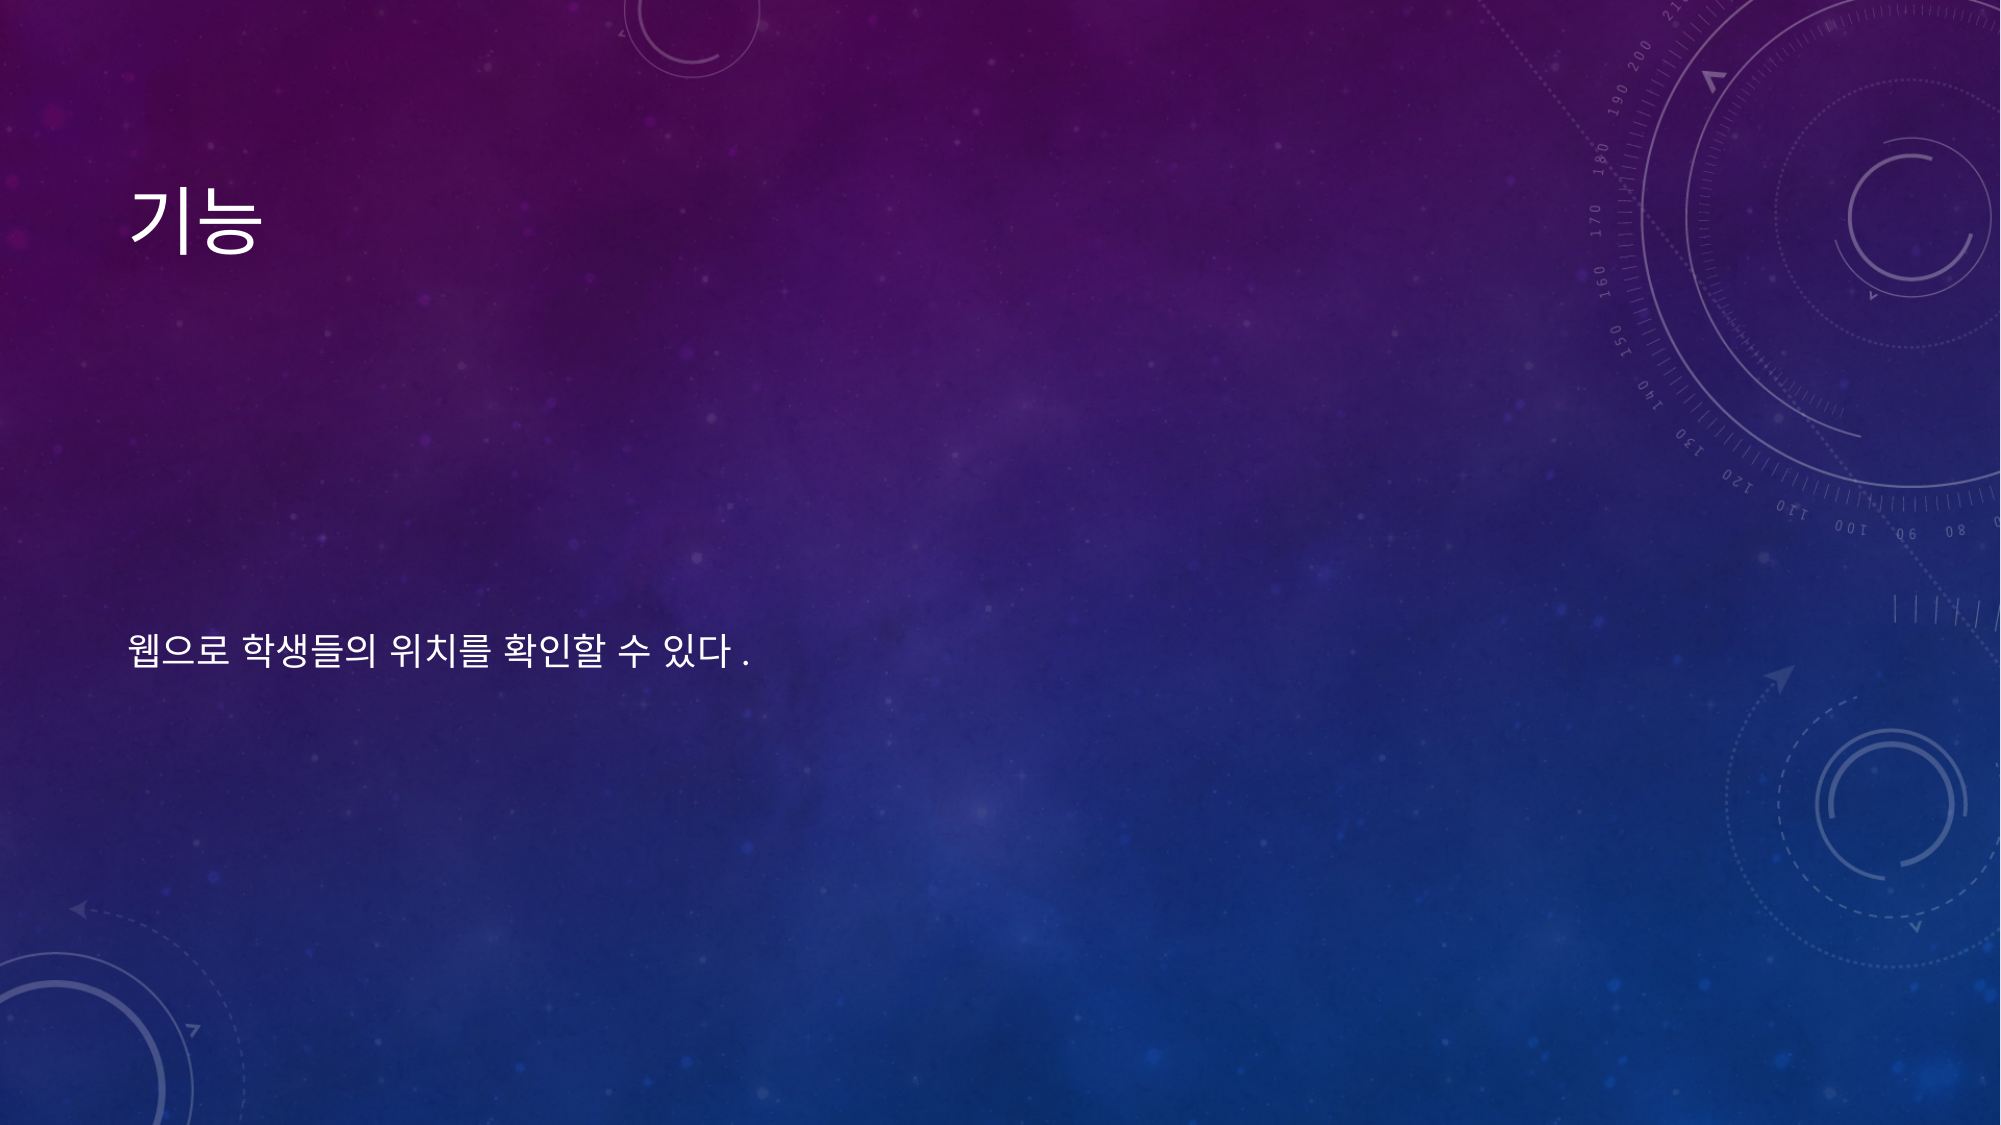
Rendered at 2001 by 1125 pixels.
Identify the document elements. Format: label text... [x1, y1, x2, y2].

picture [0, 0, 2001, 1125]
title 기능 [112, 99, 1775, 339]
list 웹으로 학생들의 위치를 확인할 수 있다. [112, 351, 1775, 950]
